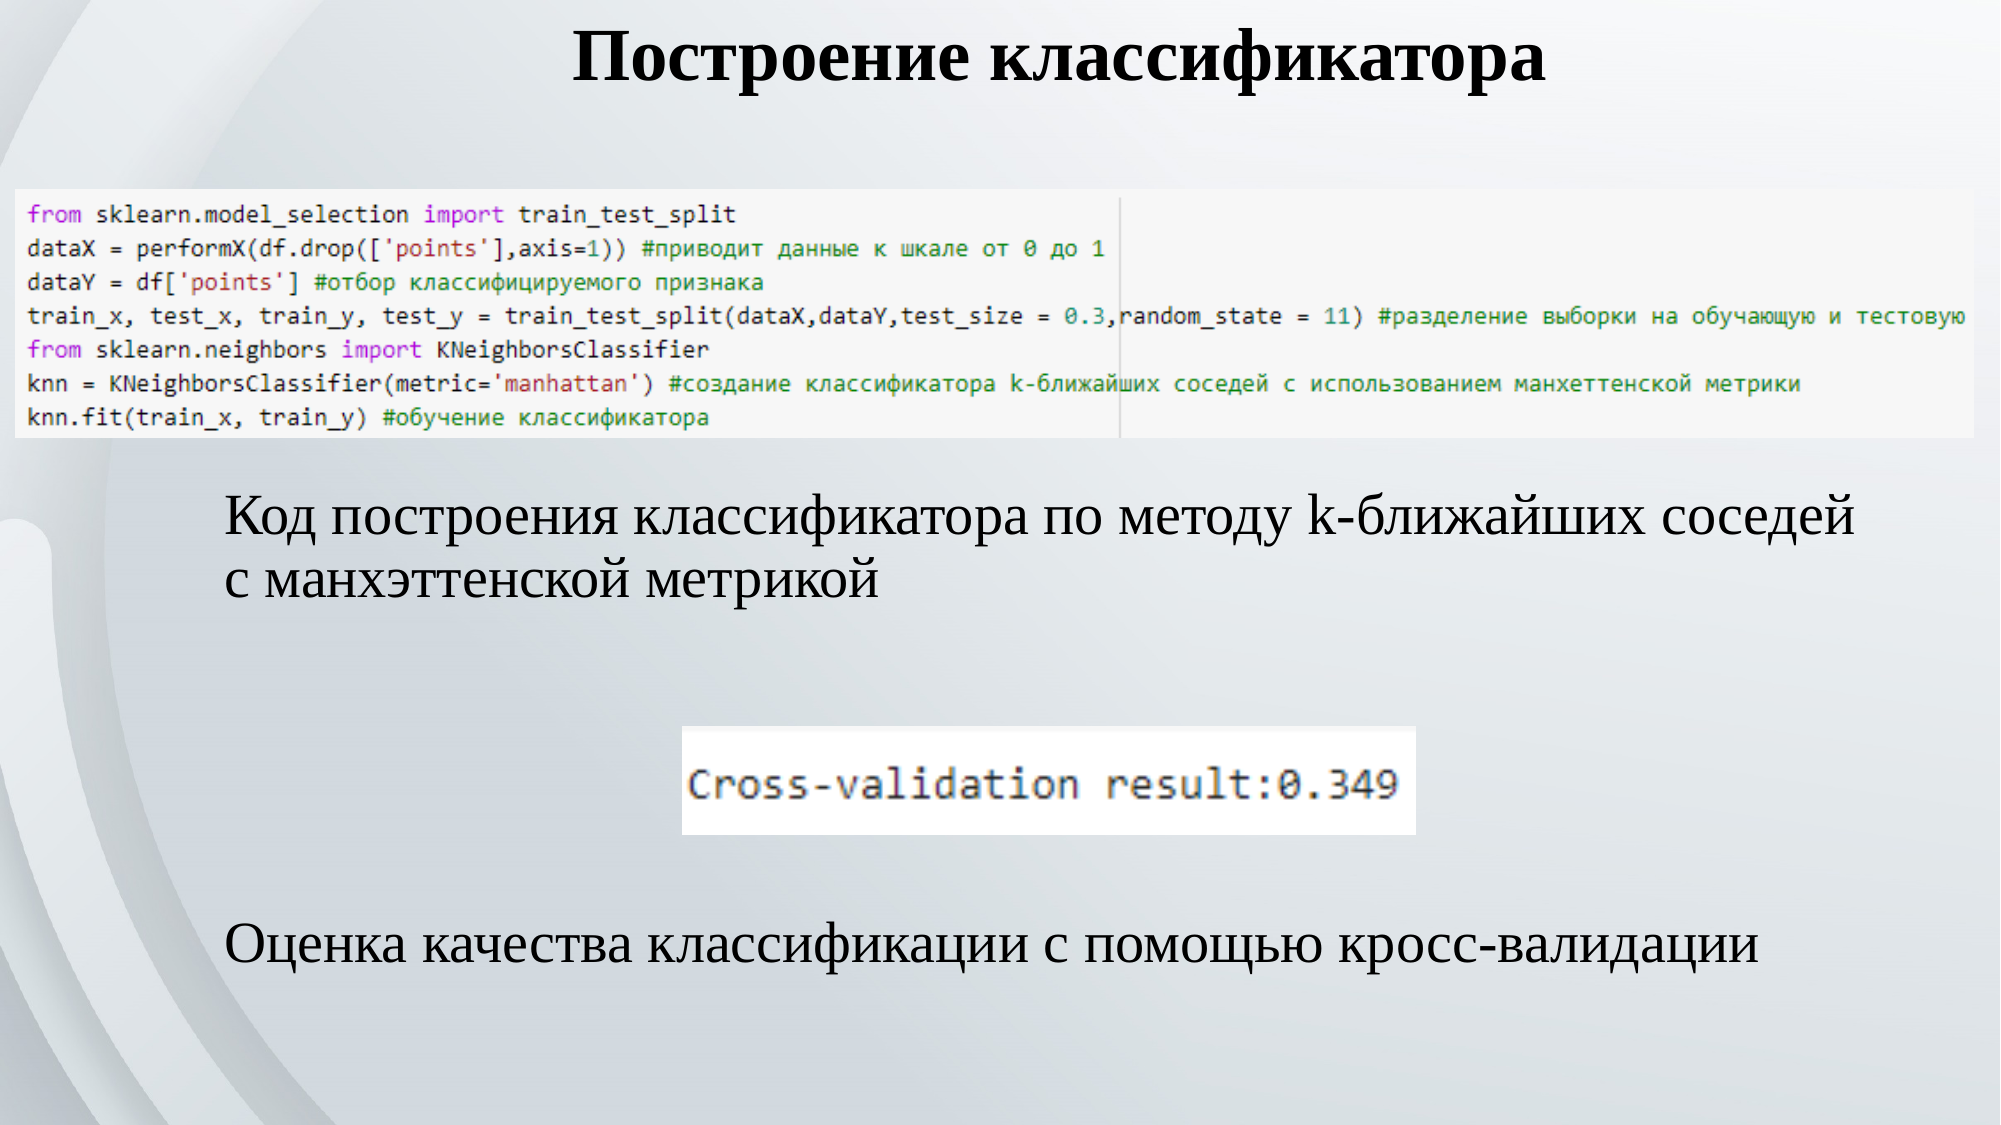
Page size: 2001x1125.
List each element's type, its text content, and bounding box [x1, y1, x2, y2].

text_box Построение классификатора [557, 0, 1616, 137]
picture [0, 0, 2000, 1125]
text_box Код построения классификатора по методу k-ближайших соседей с манхэттенской метрикой [209, 486, 1889, 678]
text_box Оценка качества классификации с помощью кросс-валидации [209, 883, 1889, 1074]
